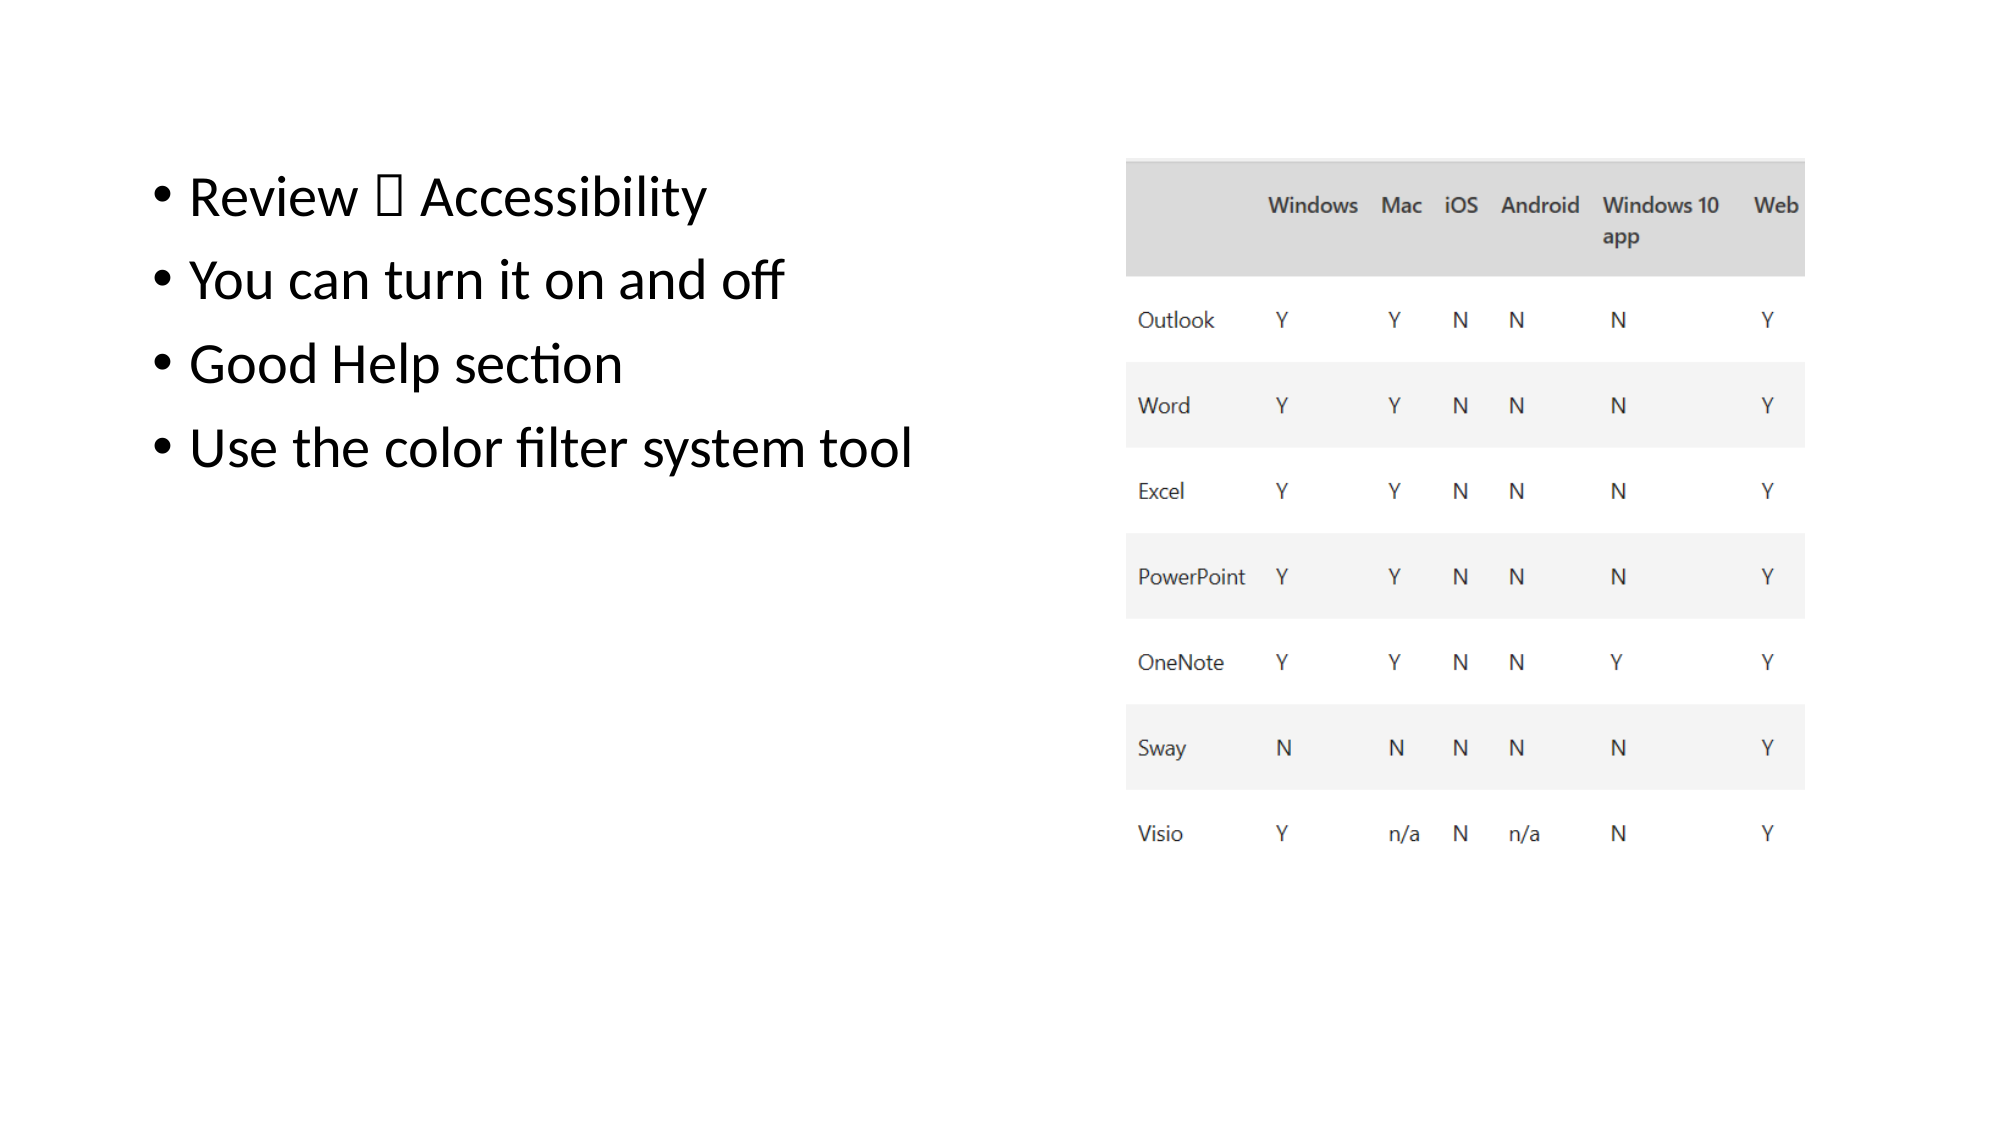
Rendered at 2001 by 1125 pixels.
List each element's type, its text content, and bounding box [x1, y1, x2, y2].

picture [1126, 158, 1805, 873]
list Review  Accessibility You can turn it on and off Good Help section Use the color filter system tool [137, 158, 1000, 873]
